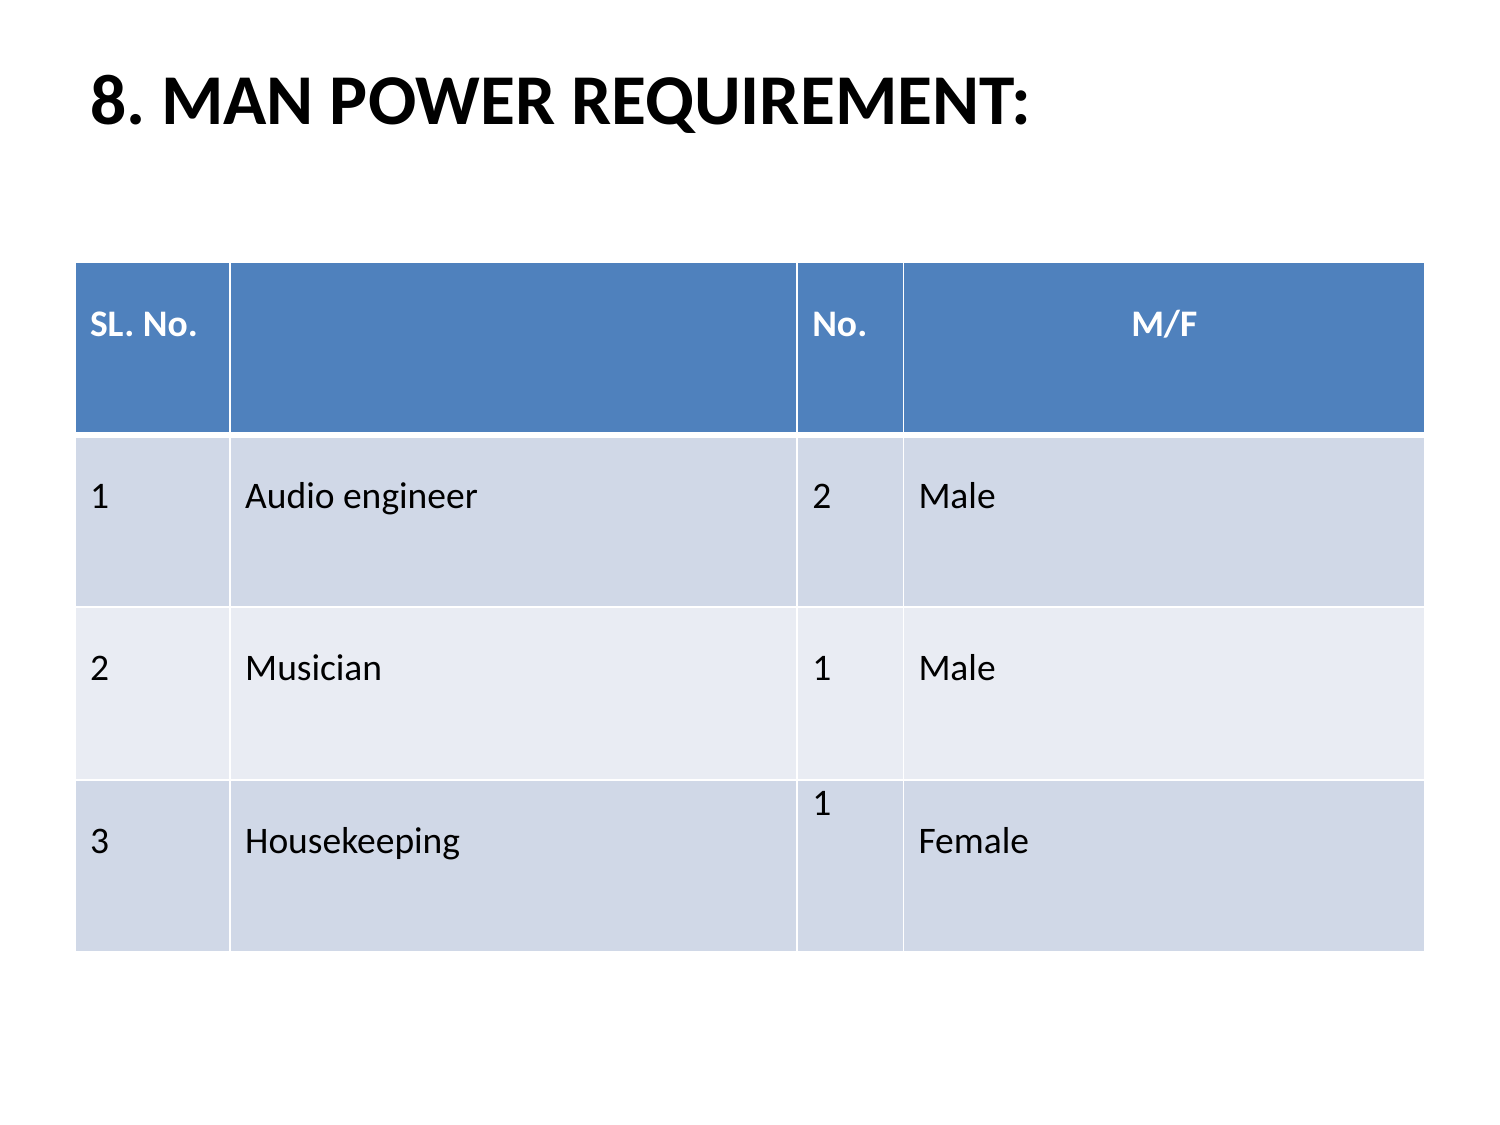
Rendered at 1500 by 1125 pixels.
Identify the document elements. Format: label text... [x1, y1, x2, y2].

table_cell Male [904, 438, 1424, 606]
table_cell 1 [798, 608, 903, 779]
table_header SL. No. [76, 263, 229, 432]
table_cell 2 [76, 608, 229, 779]
table_cell Audio engineer [231, 438, 796, 606]
table_header [231, 263, 796, 432]
table_cell Female [904, 781, 1424, 951]
table_header M/F [904, 263, 1424, 432]
table_cell 1 [798, 781, 903, 951]
table_cell 2 [798, 438, 903, 606]
table_cell Housekeeping [231, 781, 796, 951]
title 8. MAN POWER REQUIREMENT: [75, 45, 1425, 233]
table_header No. [798, 263, 903, 432]
table_cell 1 [76, 438, 229, 606]
table_cell Male [904, 608, 1424, 779]
table_cell 3 [76, 781, 229, 951]
table_cell Musician [231, 608, 796, 779]
